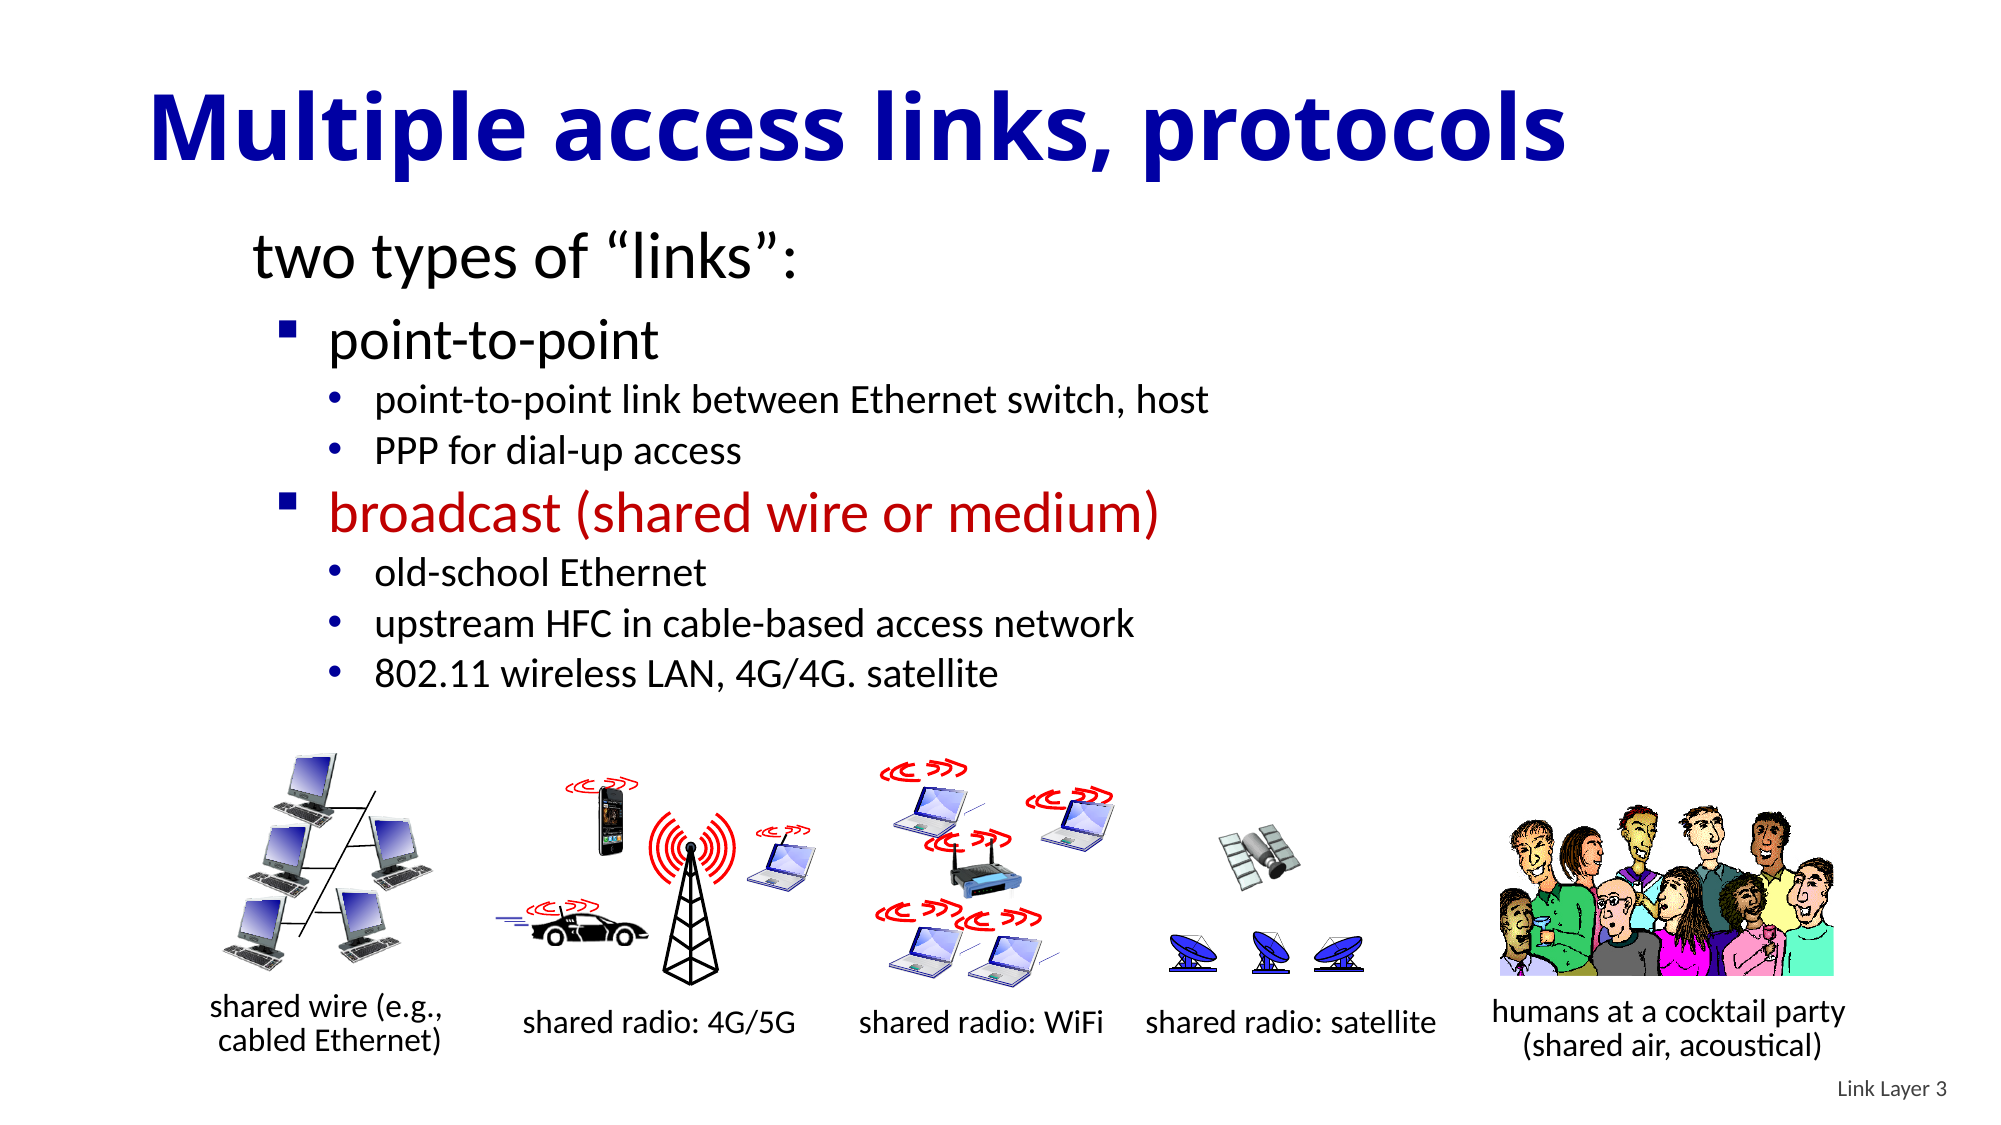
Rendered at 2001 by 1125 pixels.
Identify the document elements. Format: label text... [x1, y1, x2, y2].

title Multiple access links, protocols [131, 57, 1857, 205]
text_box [1128, 818, 1453, 1050]
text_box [842, 759, 1121, 1049]
text_box two types of “links”: point-to-point point-to-point link between Ethernet switch, host PPP for dial-up access broadcast (shared wire or medium) old-school Ethernet upstream HFC in cable-based access network 802.11 wireless LAN, 4G/4G. satellite [237, 216, 1513, 757]
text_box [192, 749, 468, 1068]
slide_number Link Layer 3 [1512, 1056, 1963, 1117]
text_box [495, 777, 816, 1050]
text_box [1453, 804, 1892, 1073]
